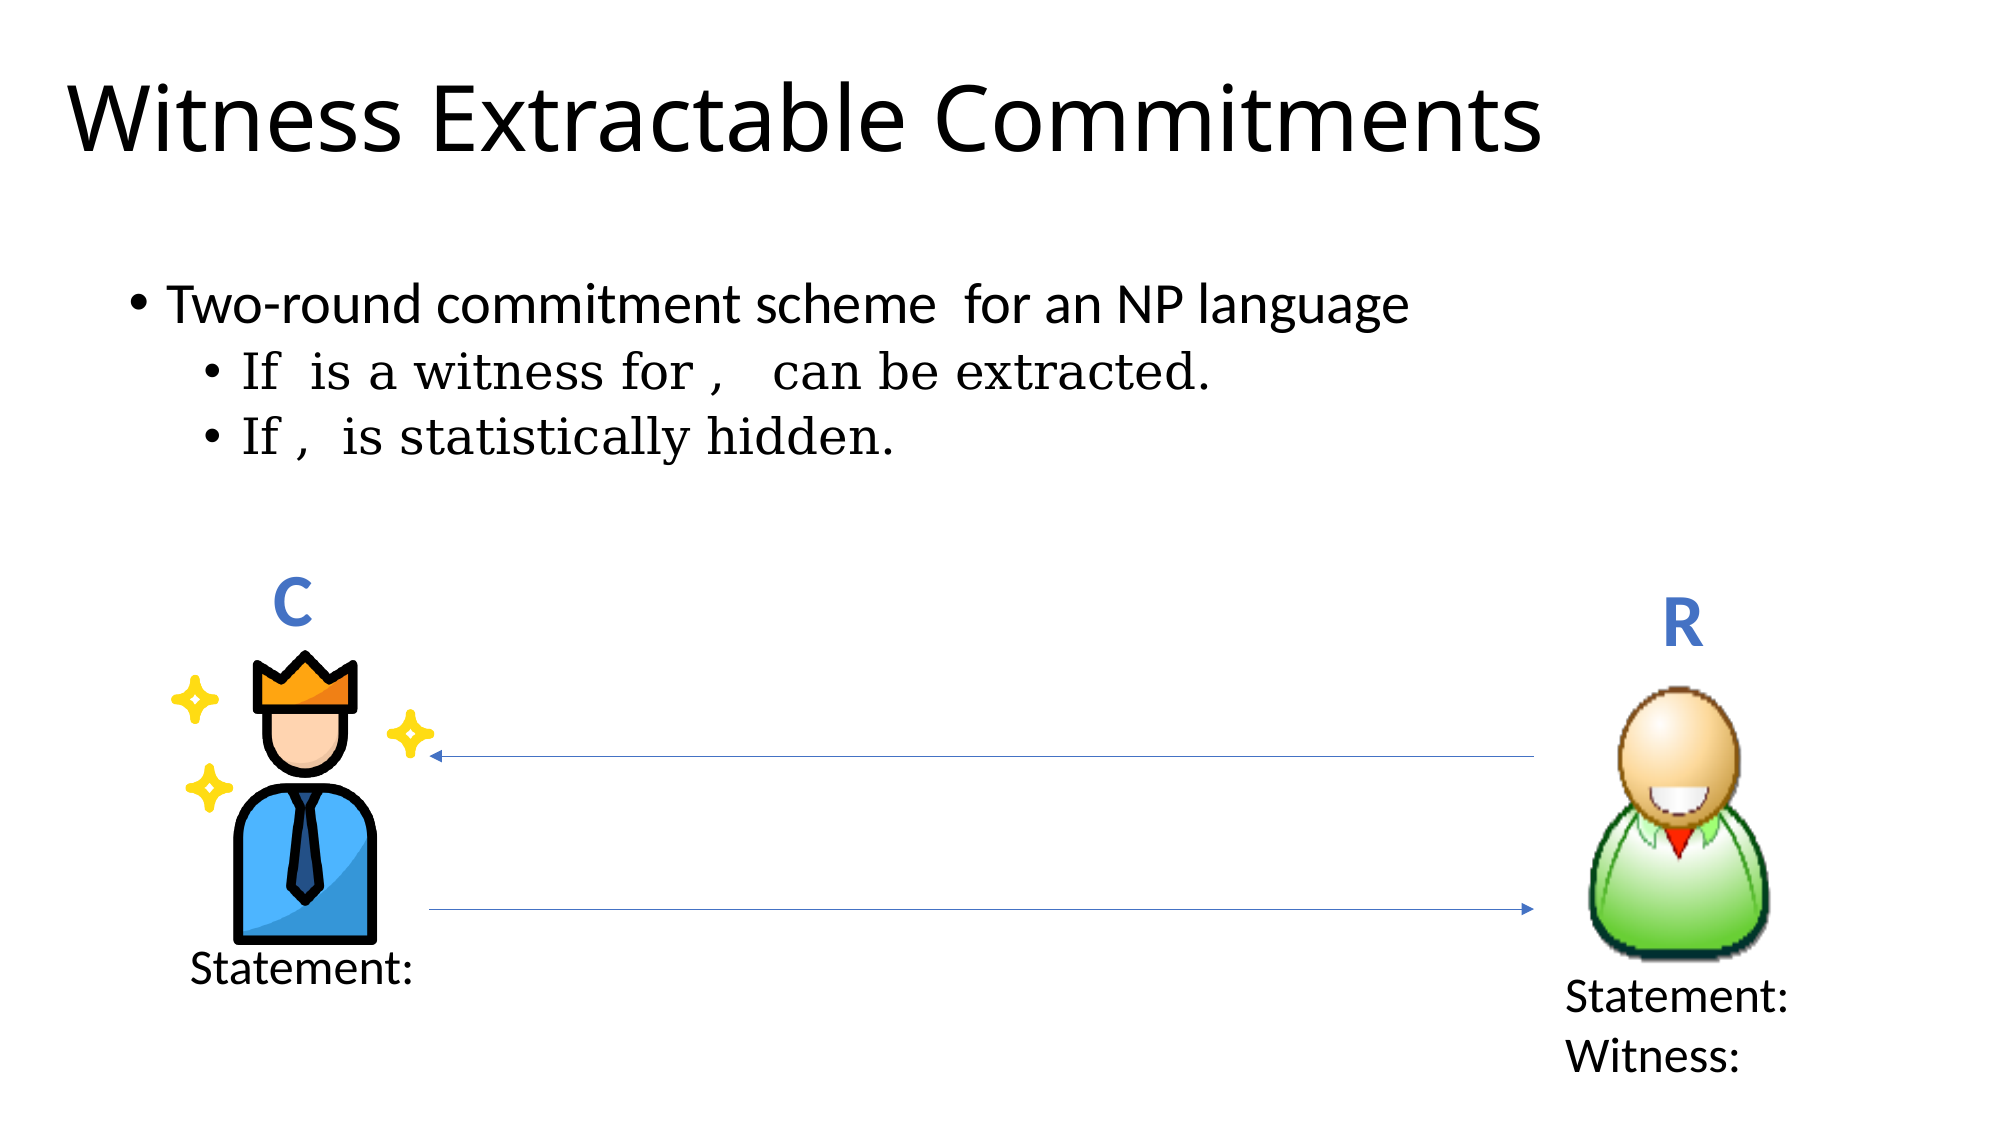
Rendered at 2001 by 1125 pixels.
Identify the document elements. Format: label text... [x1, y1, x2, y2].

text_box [159, 543, 1805, 1003]
title Witness Extractable Commitments [51, 44, 1777, 199]
